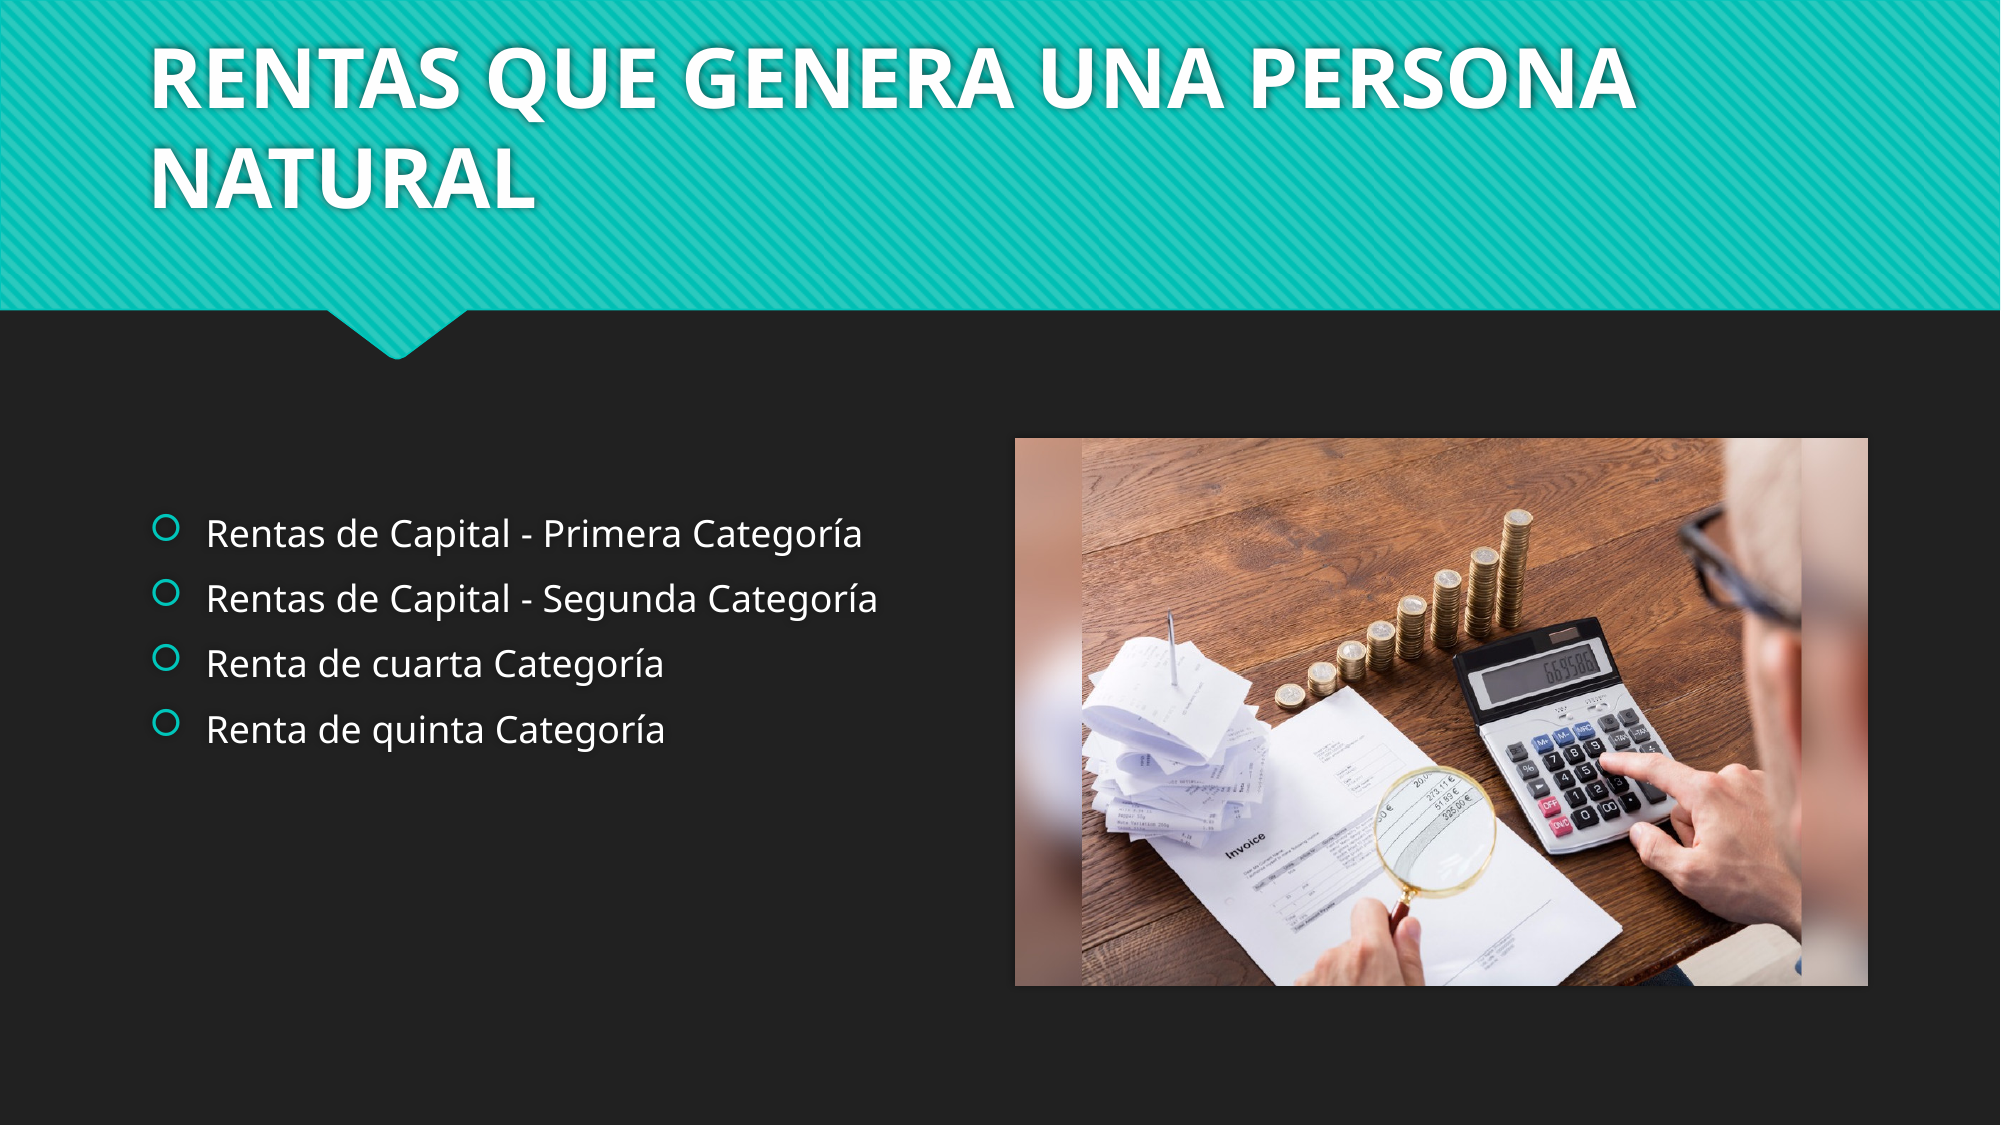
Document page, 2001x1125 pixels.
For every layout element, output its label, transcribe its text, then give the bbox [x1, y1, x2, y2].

title RENTAS QUE GENERA UNA PERSONA NATURAL [132, 73, 1868, 233]
list Rentas de Capital - Primera Categoría Rentas de Capital - Segunda Categoría Renta de cuarta Categoría Renta de quinta Categoría [134, 364, 985, 962]
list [1014, 438, 1868, 987]
